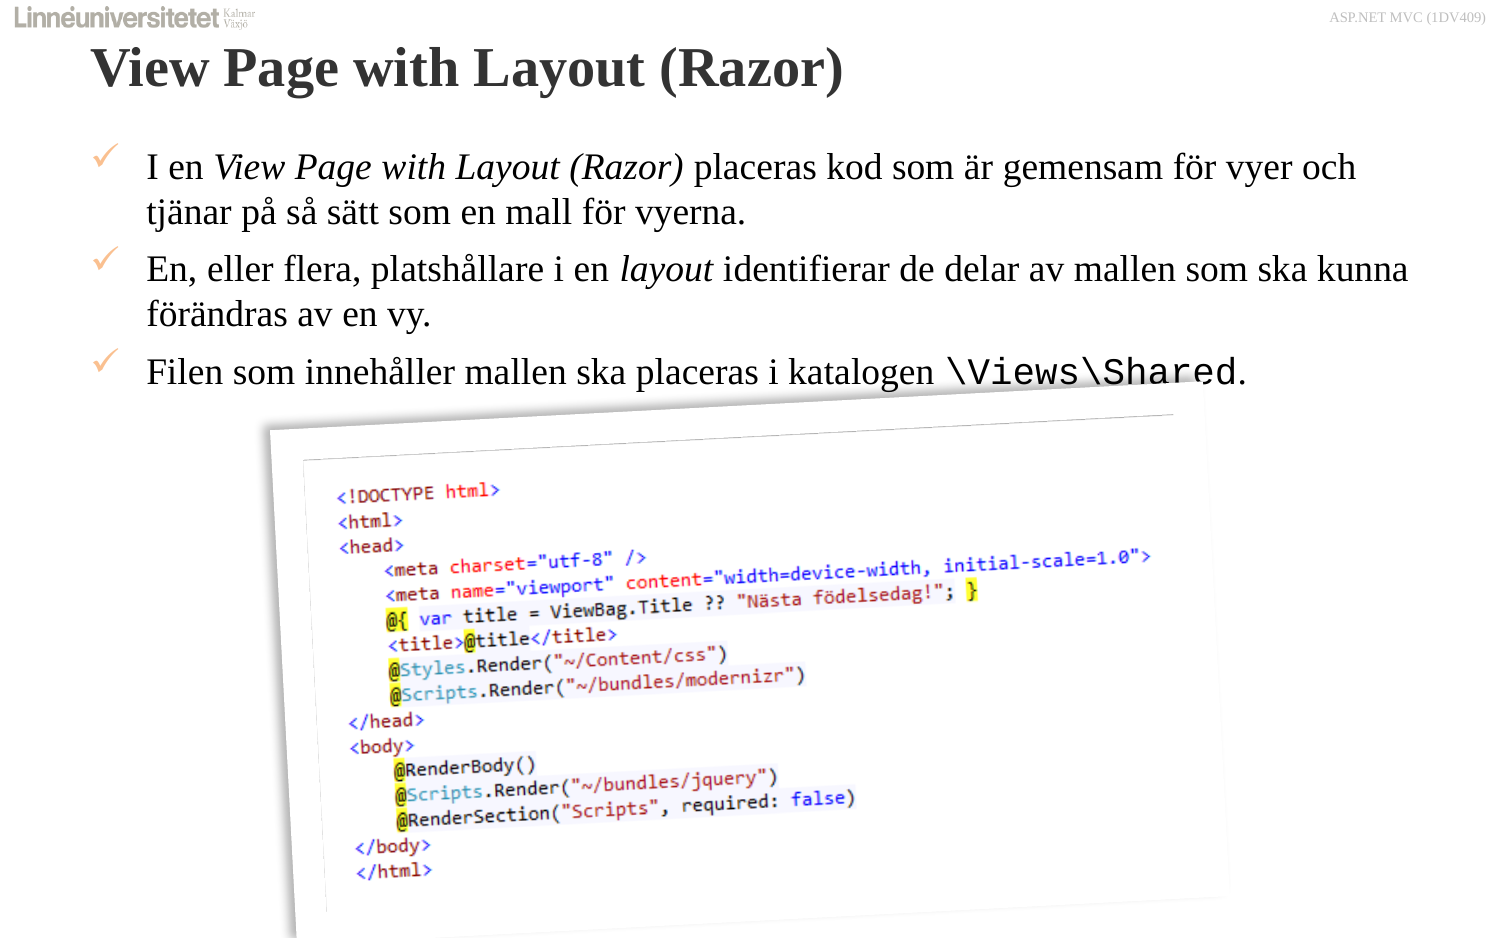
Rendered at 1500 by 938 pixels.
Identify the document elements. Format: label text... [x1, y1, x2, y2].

picture [304, 416, 1196, 912]
list I en View Page with Layout (Razor) placeras kod som är gemensam för vyer och tjänar på så sätt som en mall för vyerna. En, eller flera, platshållare i en layout identifierar de delar av mallen som ska kunna förändras av en vy. Filen som innehåller mallen ska placeras i katalogen \Views\Shared. [74, 133, 1426, 893]
title View Page with Layout (Razor) [74, 15, 1426, 115]
